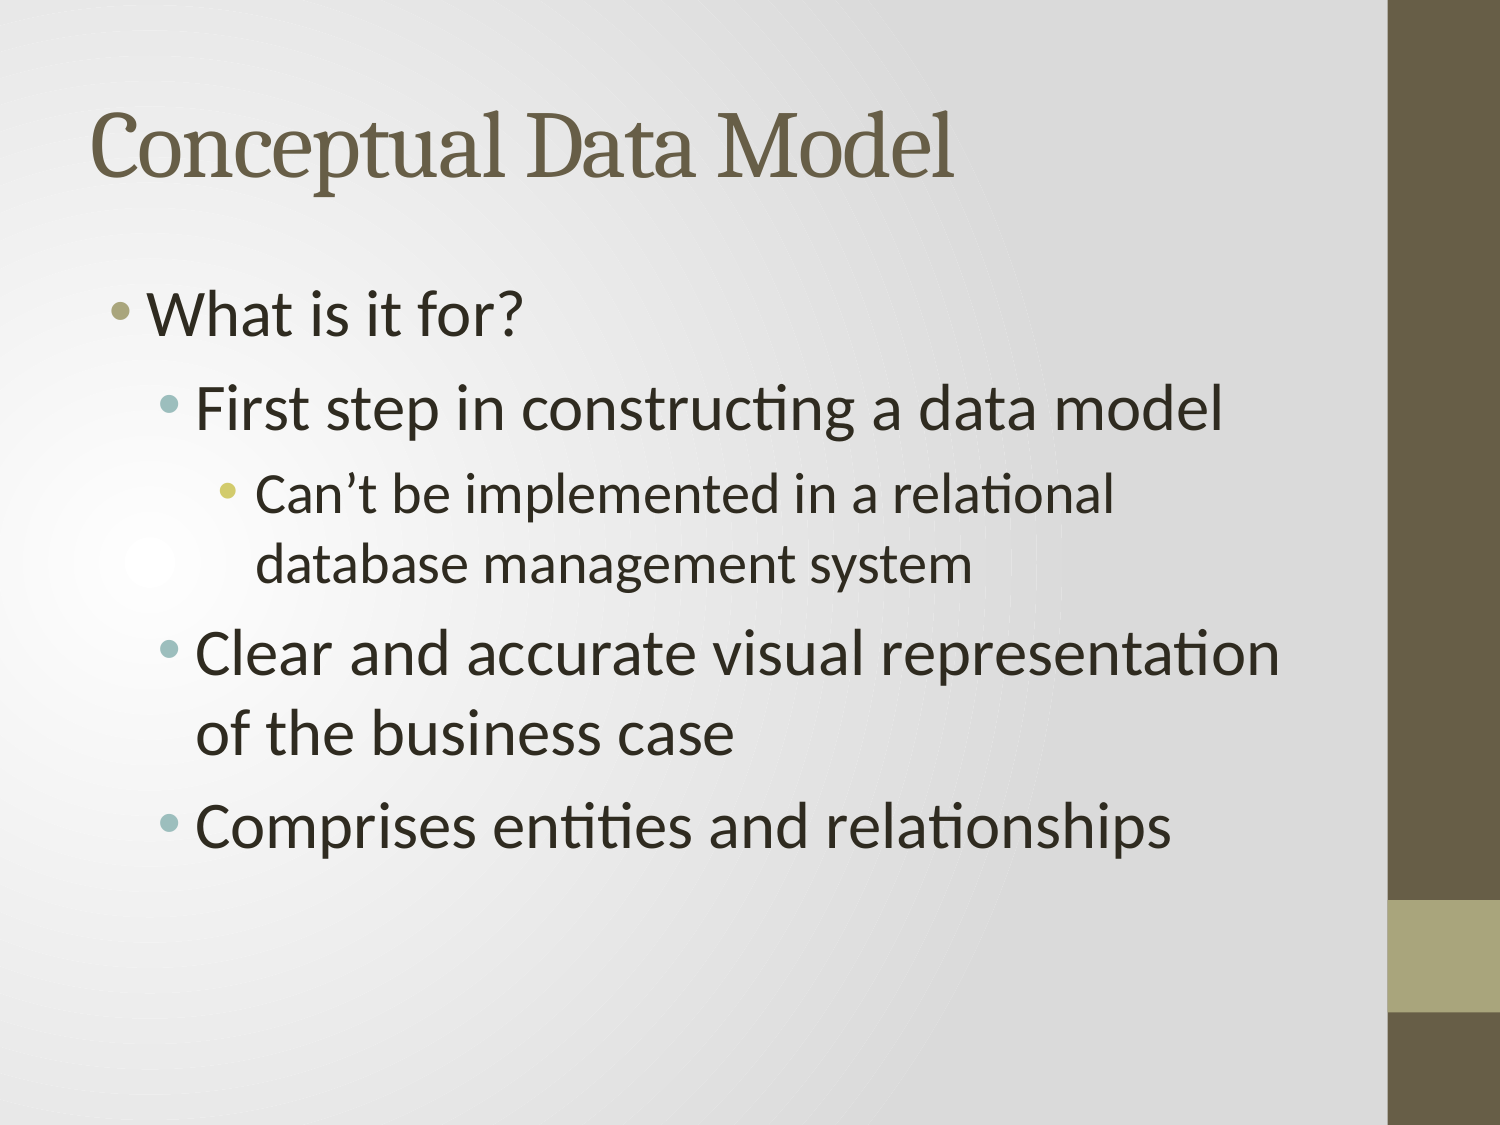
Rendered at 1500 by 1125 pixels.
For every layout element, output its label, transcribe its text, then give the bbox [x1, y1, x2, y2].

list What is it for? First step in constructing a data model Can’t be implemented in a relational database management system Clear and accurate visual representation of the business case Comprises entities and relationships [75, 262, 1353, 1050]
title Conceptual Data Model [75, 45, 1325, 233]
